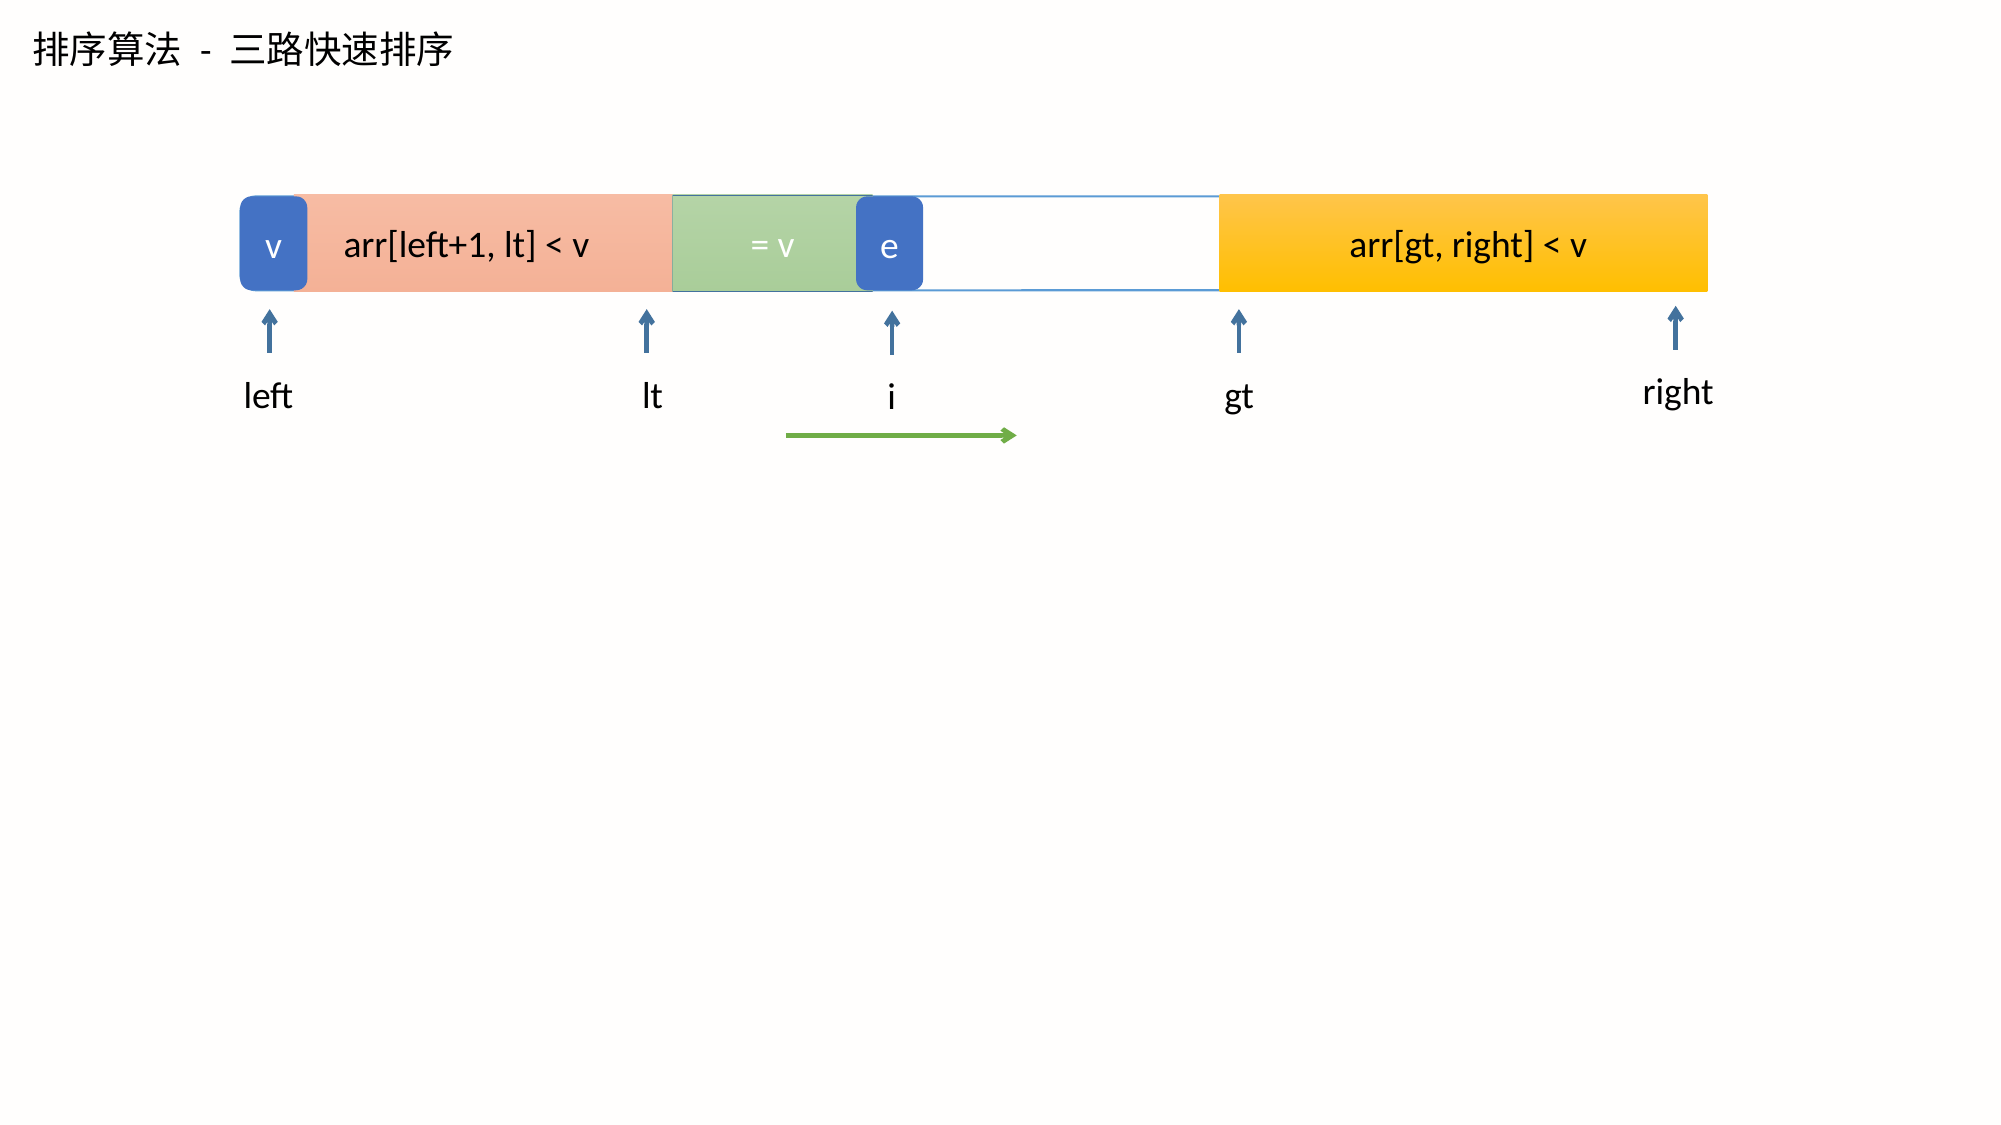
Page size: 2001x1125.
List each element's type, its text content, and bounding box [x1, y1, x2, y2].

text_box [1209, 309, 1277, 424]
text_box arr[left+1, lt] < v [328, 213, 645, 273]
text_box v [240, 196, 308, 291]
text_box [1219, 194, 1708, 292]
text_box [293, 194, 672, 292]
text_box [1627, 305, 1735, 421]
text_box e [856, 196, 924, 291]
text_box [873, 195, 1219, 292]
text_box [872, 310, 930, 426]
text_box arr[gt, right] < v [1334, 213, 1651, 273]
text_box = v [672, 194, 873, 292]
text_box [627, 309, 685, 424]
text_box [228, 309, 329, 424]
text_box 排序算法 - 三路快速排序 [17, 18, 685, 79]
